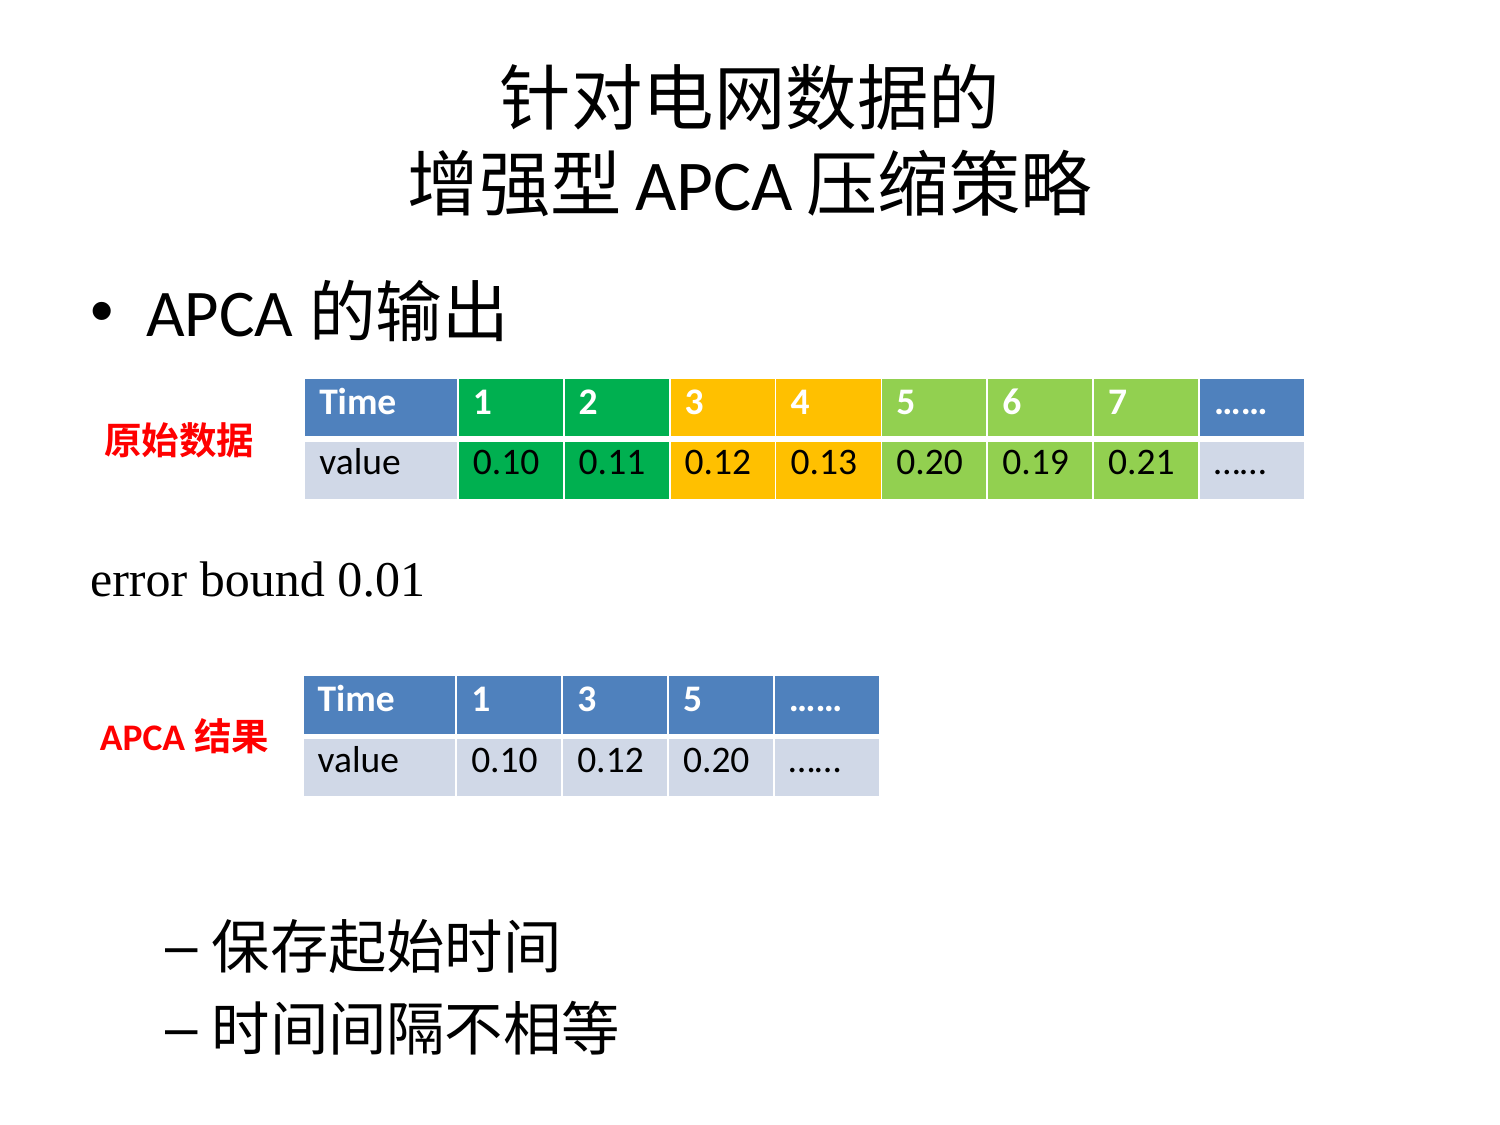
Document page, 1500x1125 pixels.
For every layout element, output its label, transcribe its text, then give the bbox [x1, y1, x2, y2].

table_header 3 [563, 676, 667, 734]
table_cell 0.12 [563, 739, 667, 796]
table_header 6 [988, 379, 1092, 436]
table_header 3 [671, 379, 775, 436]
table_cell 0.10 [457, 739, 561, 796]
table_cell value [305, 442, 457, 499]
table_cell …… [1200, 442, 1304, 499]
list APCA的输出 error bound 0.01 保存起始时间 时间间隔不相等 [75, 262, 1425, 1059]
text_box 原始数据 [89, 409, 270, 470]
table_cell 0.10 [459, 442, 563, 499]
table_header …… [775, 676, 879, 734]
table_header …… [1200, 379, 1304, 436]
table_cell 0.19 [988, 442, 1092, 499]
table_cell 0.13 [776, 442, 881, 499]
table_cell 0.21 [1094, 442, 1198, 499]
table_header Time [305, 379, 457, 436]
table_cell 0.11 [565, 442, 669, 499]
table_header 2 [565, 379, 669, 436]
table_header 5 [882, 379, 986, 436]
table_cell 0.12 [671, 442, 775, 499]
table_cell …… [775, 739, 879, 796]
table_header Time [304, 676, 455, 734]
table_cell 0.20 [882, 442, 986, 499]
table_header 1 [459, 379, 563, 436]
title 针对电网数据的 增强型APCA压缩策略 [75, 45, 1425, 233]
text_box APCA结果 [85, 705, 285, 766]
table_header 1 [457, 676, 561, 734]
table_header 4 [776, 379, 881, 436]
table_cell value [304, 739, 455, 796]
table_header 5 [669, 676, 773, 734]
table_header 7 [1094, 379, 1198, 436]
table_cell 0.20 [669, 739, 773, 796]
